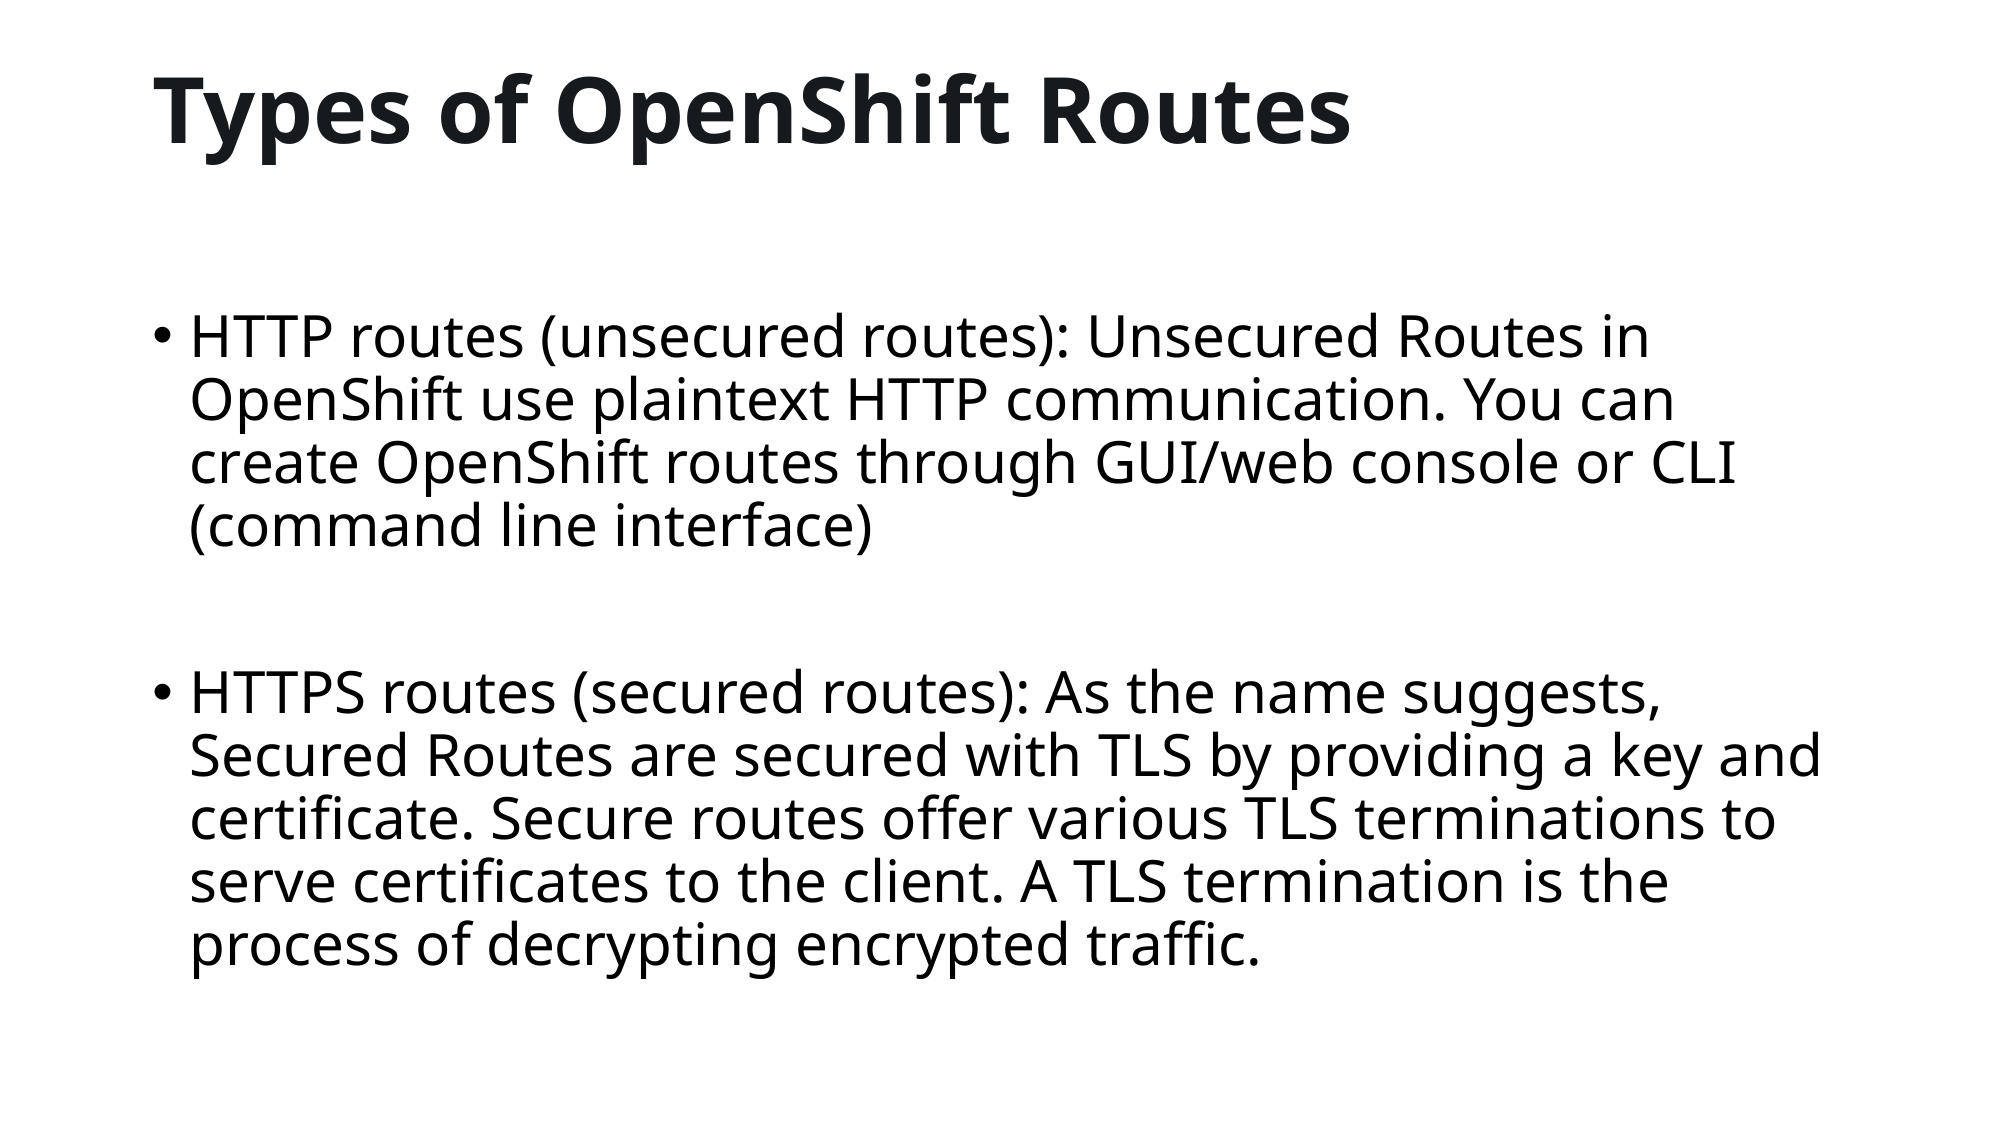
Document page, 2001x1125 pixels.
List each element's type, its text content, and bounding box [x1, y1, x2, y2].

title Types of OpenShift Routes [137, 59, 1863, 278]
list HTTP routes (unsecured routes): Unsecured Routes in OpenShift use plaintext HTTP communication. You can create OpenShift routes through GUI/web console or CLI (command line interface) HTTPS routes (secured routes): As the name suggests, Secured Routes are secured with TLS by providing a key and certificate. Secure routes offer various TLS terminations to serve certificates to the client. A TLS termination is the process of decrypting encrypted traffic. [137, 299, 1863, 1014]
